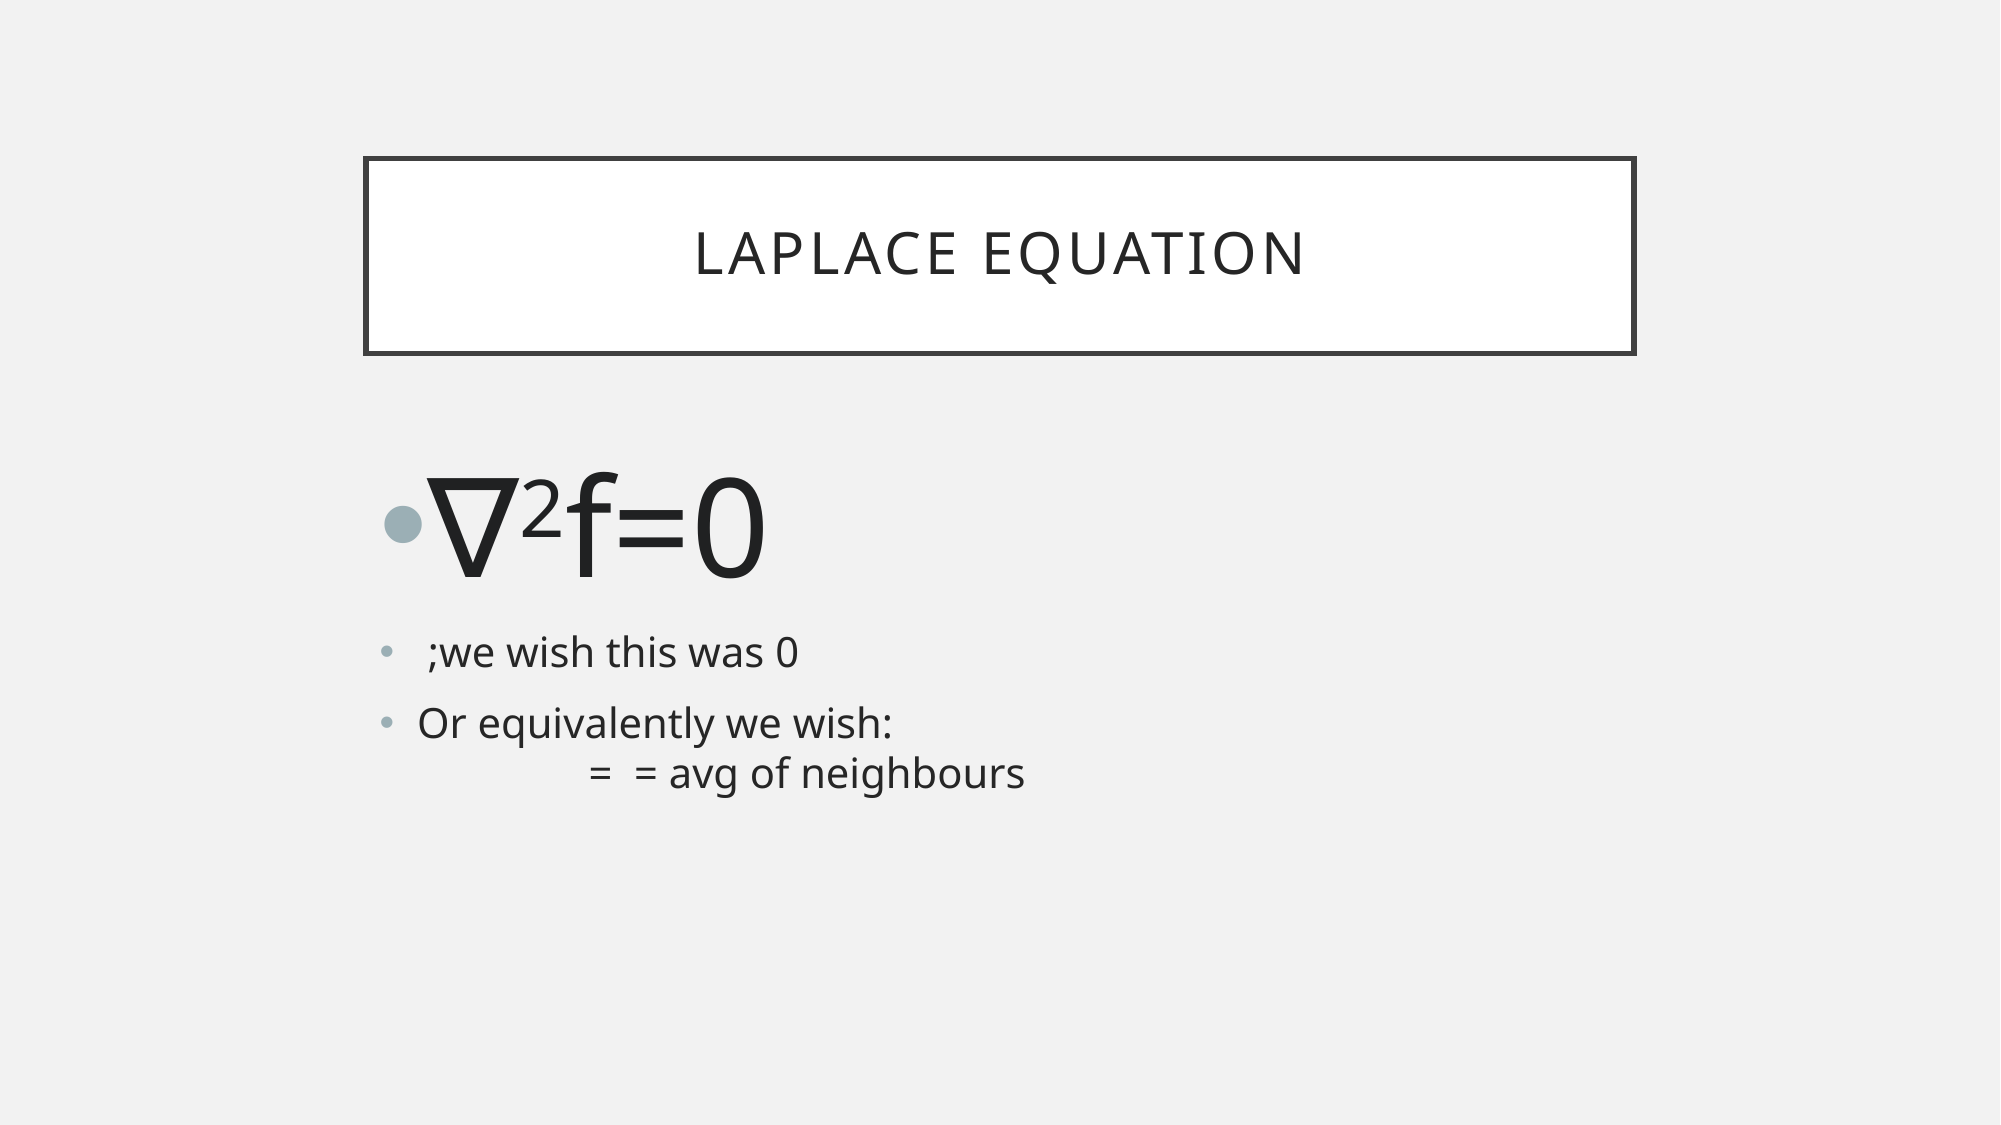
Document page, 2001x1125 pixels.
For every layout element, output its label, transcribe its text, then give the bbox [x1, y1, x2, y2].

title Laplace equation [363, 156, 1637, 356]
